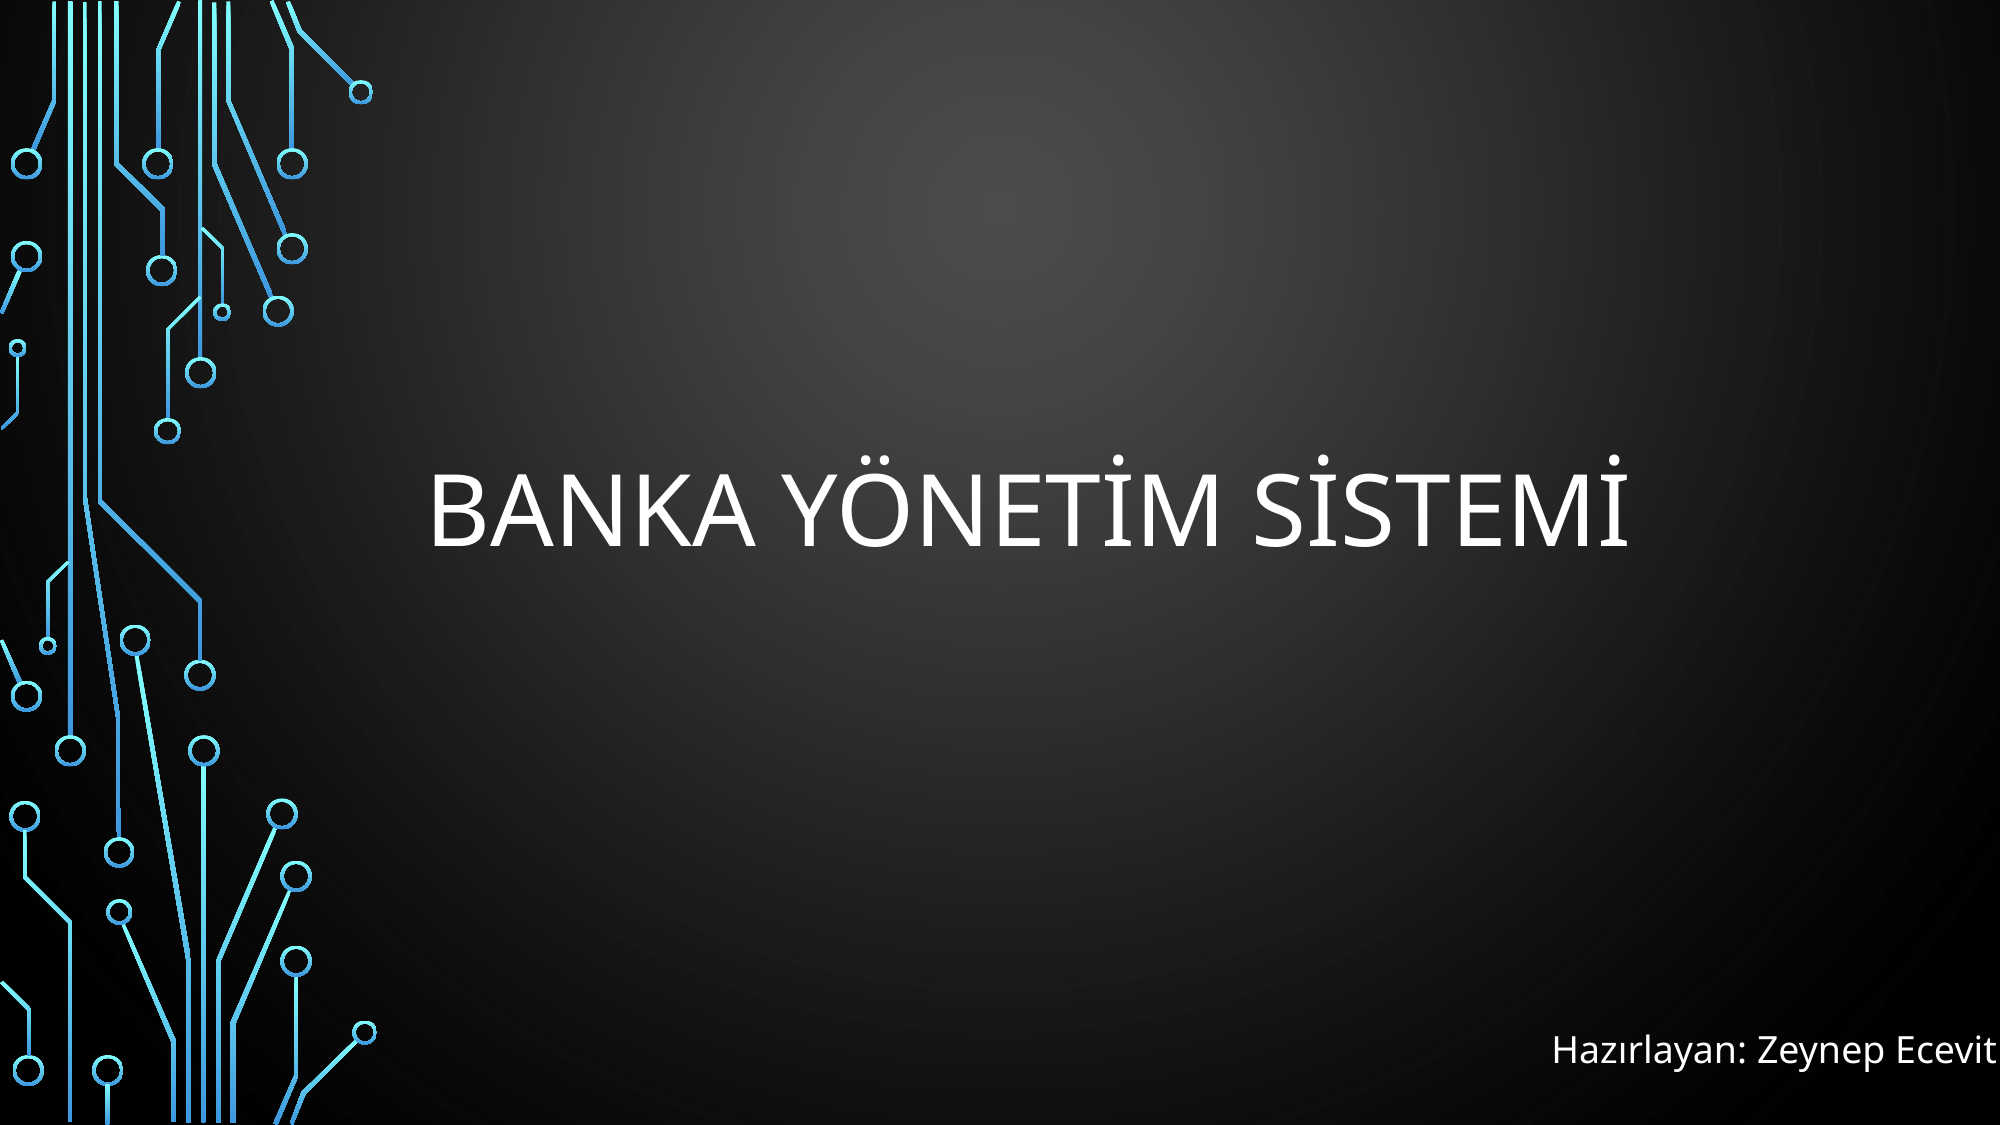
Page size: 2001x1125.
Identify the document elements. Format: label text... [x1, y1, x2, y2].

picture [0, 0, 2000, 1125]
picture [16, 1059, 40, 1082]
text_box Hazırlayan: Zeynep Ecevit [1536, 1018, 2000, 1079]
title Banka Yönetim Sistemi [307, 184, 1750, 576]
picture [356, 1024, 373, 1041]
picture [280, 152, 304, 176]
picture [15, 684, 38, 708]
picture [284, 949, 308, 973]
picture [96, 1059, 120, 1082]
picture [15, 245, 38, 268]
